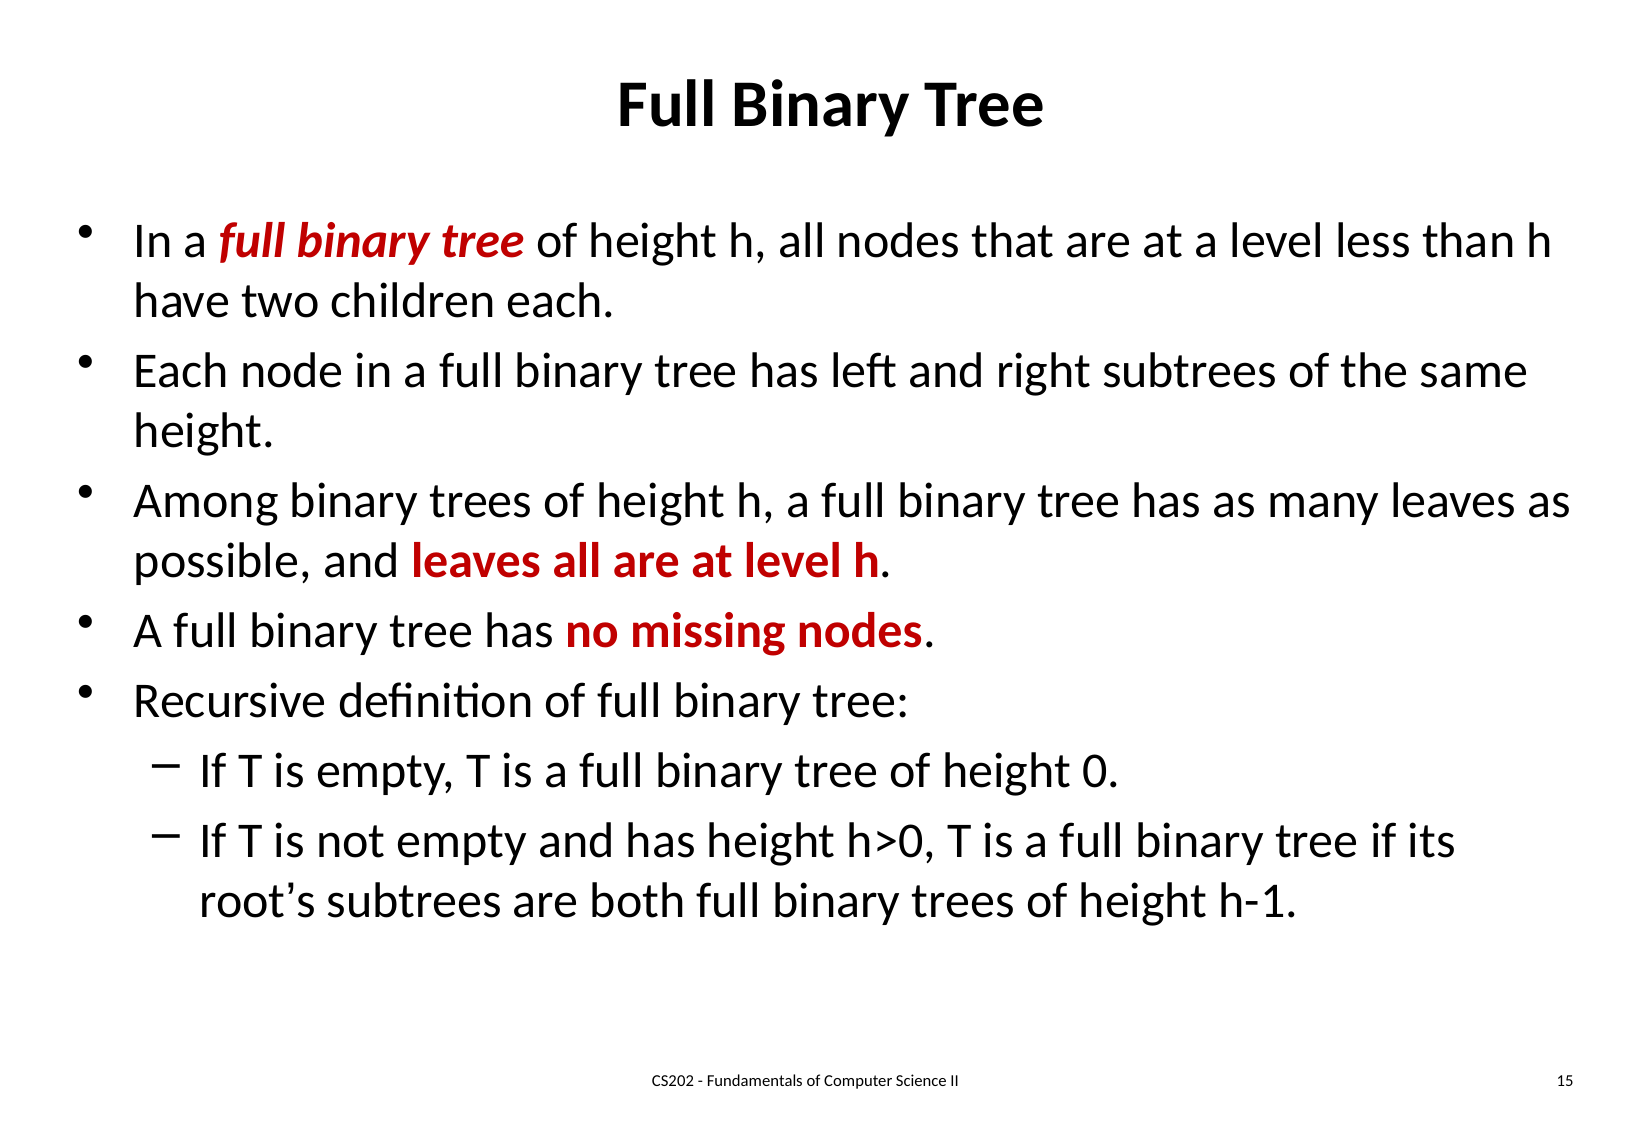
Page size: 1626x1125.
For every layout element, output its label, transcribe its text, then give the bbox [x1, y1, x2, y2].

title Full Binary Tree [62, 24, 1600, 175]
slide_number 15 [1250, 1062, 1589, 1100]
list In a full binary tree of height h, all nodes that are at a level less than h have two children each. Each node in a full binary tree has left and right subtrees of the same height. Among binary trees of height h, a full binary tree has as many leaves as possible, and leaves all are at level h. A full binary tree has no missing nodes. Recursive definition of full binary tree: If T is empty, T is a full binary tree of height 0. If T is not empty and has height h>0, T is a full binary tree if its root’s subtrees are both full binary trees of height h-1. [62, 200, 1588, 1038]
footer CS202 - Fundamentals of Computer Science II [501, 1062, 1111, 1100]
